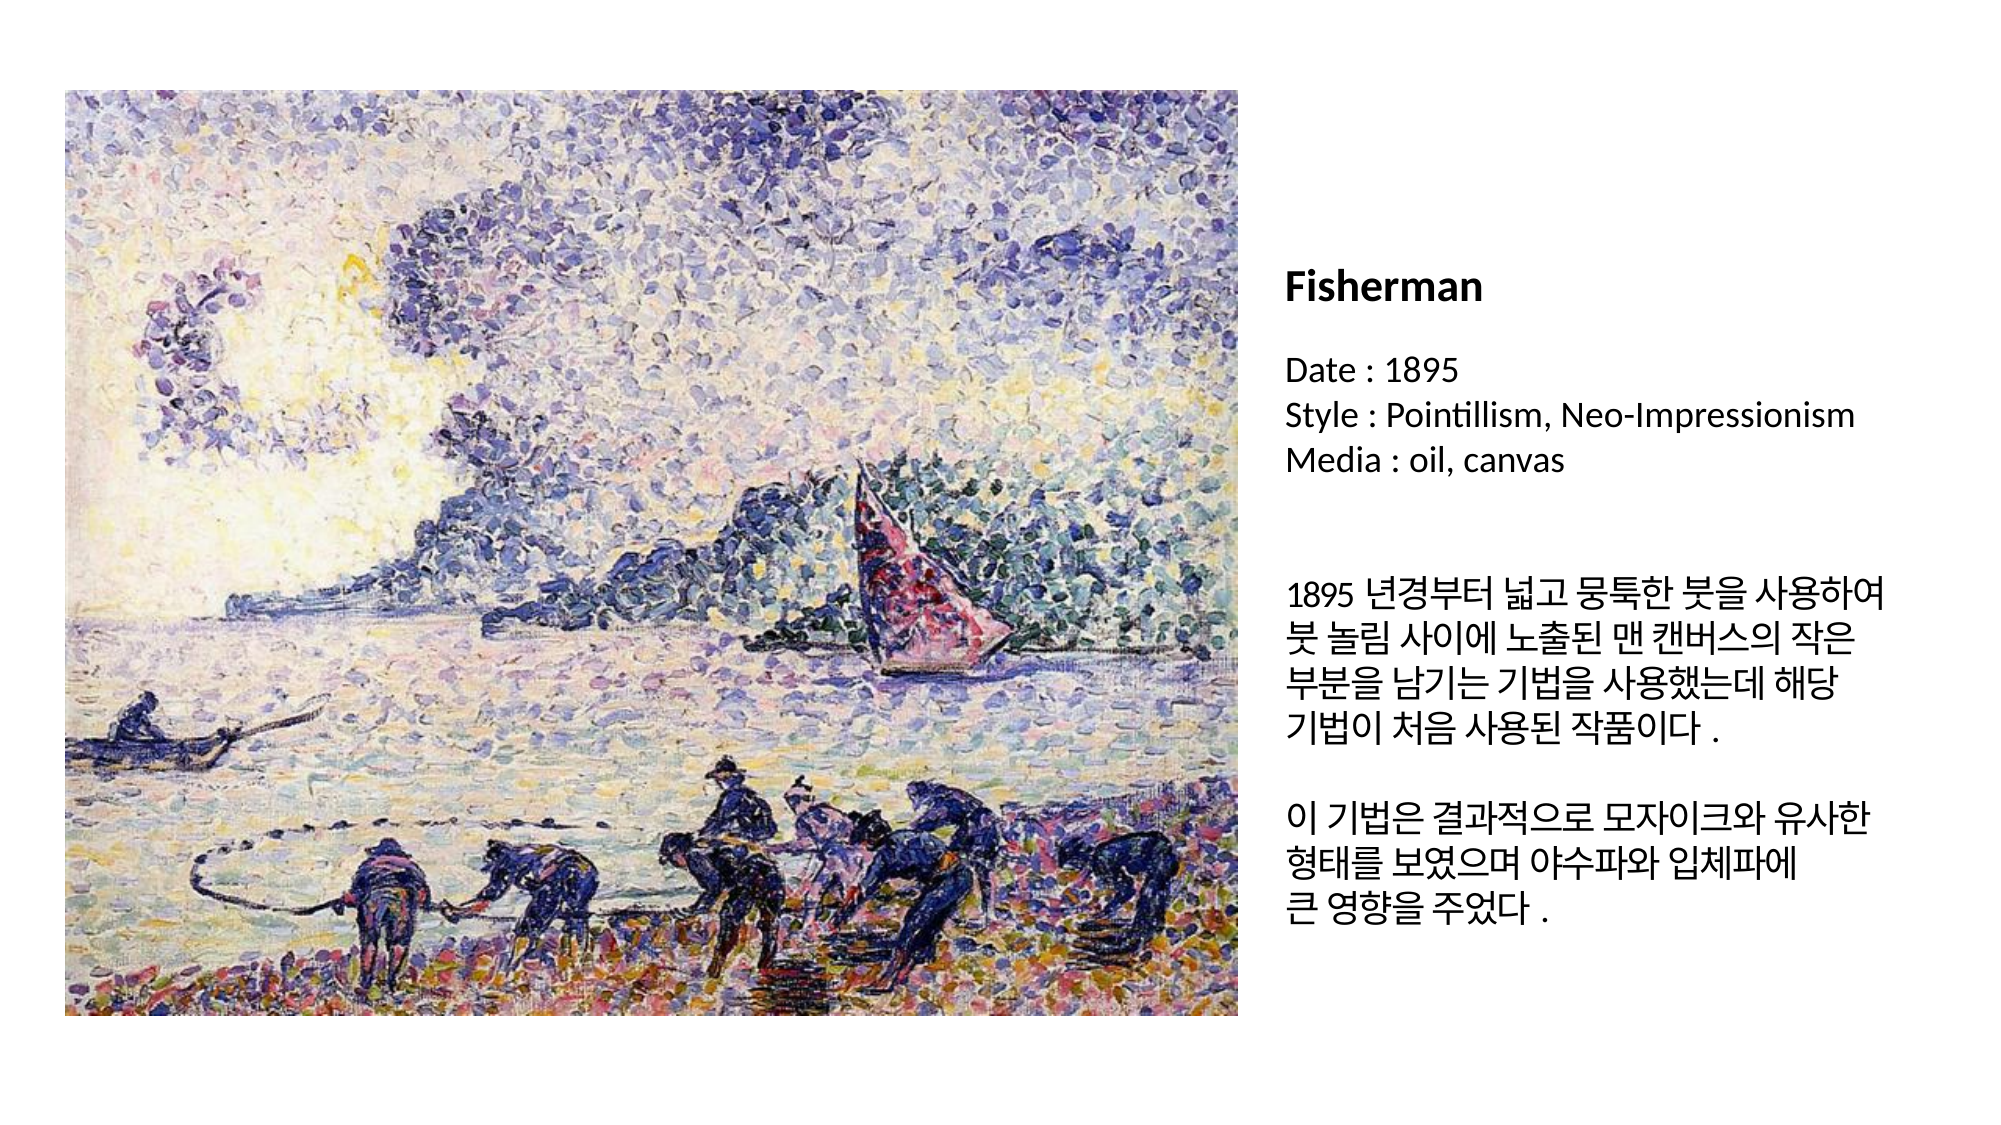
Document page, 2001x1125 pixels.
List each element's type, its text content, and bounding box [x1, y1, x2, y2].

text_box Date : 1895 Style : Pointillism, Neo-Impressionism Media : oil, canvas [1270, 337, 1980, 487]
text_box 1895년경부터 넓고 뭉툭한 붓을 사용하여 붓 놀림 사이에 노출된 맨 캔버스의 작은 부분을 남기는 기법을 사용했는데 해당 기법이 처음 사용된 작품이다. 이 기법은 결과적으로 모자이크와 유사한 형태를 보였으며 야수파와 입체파에 큰 영향을 주었다. [1270, 562, 1980, 938]
picture [65, 89, 1239, 1016]
text_box Fisherman [1270, 247, 1980, 318]
